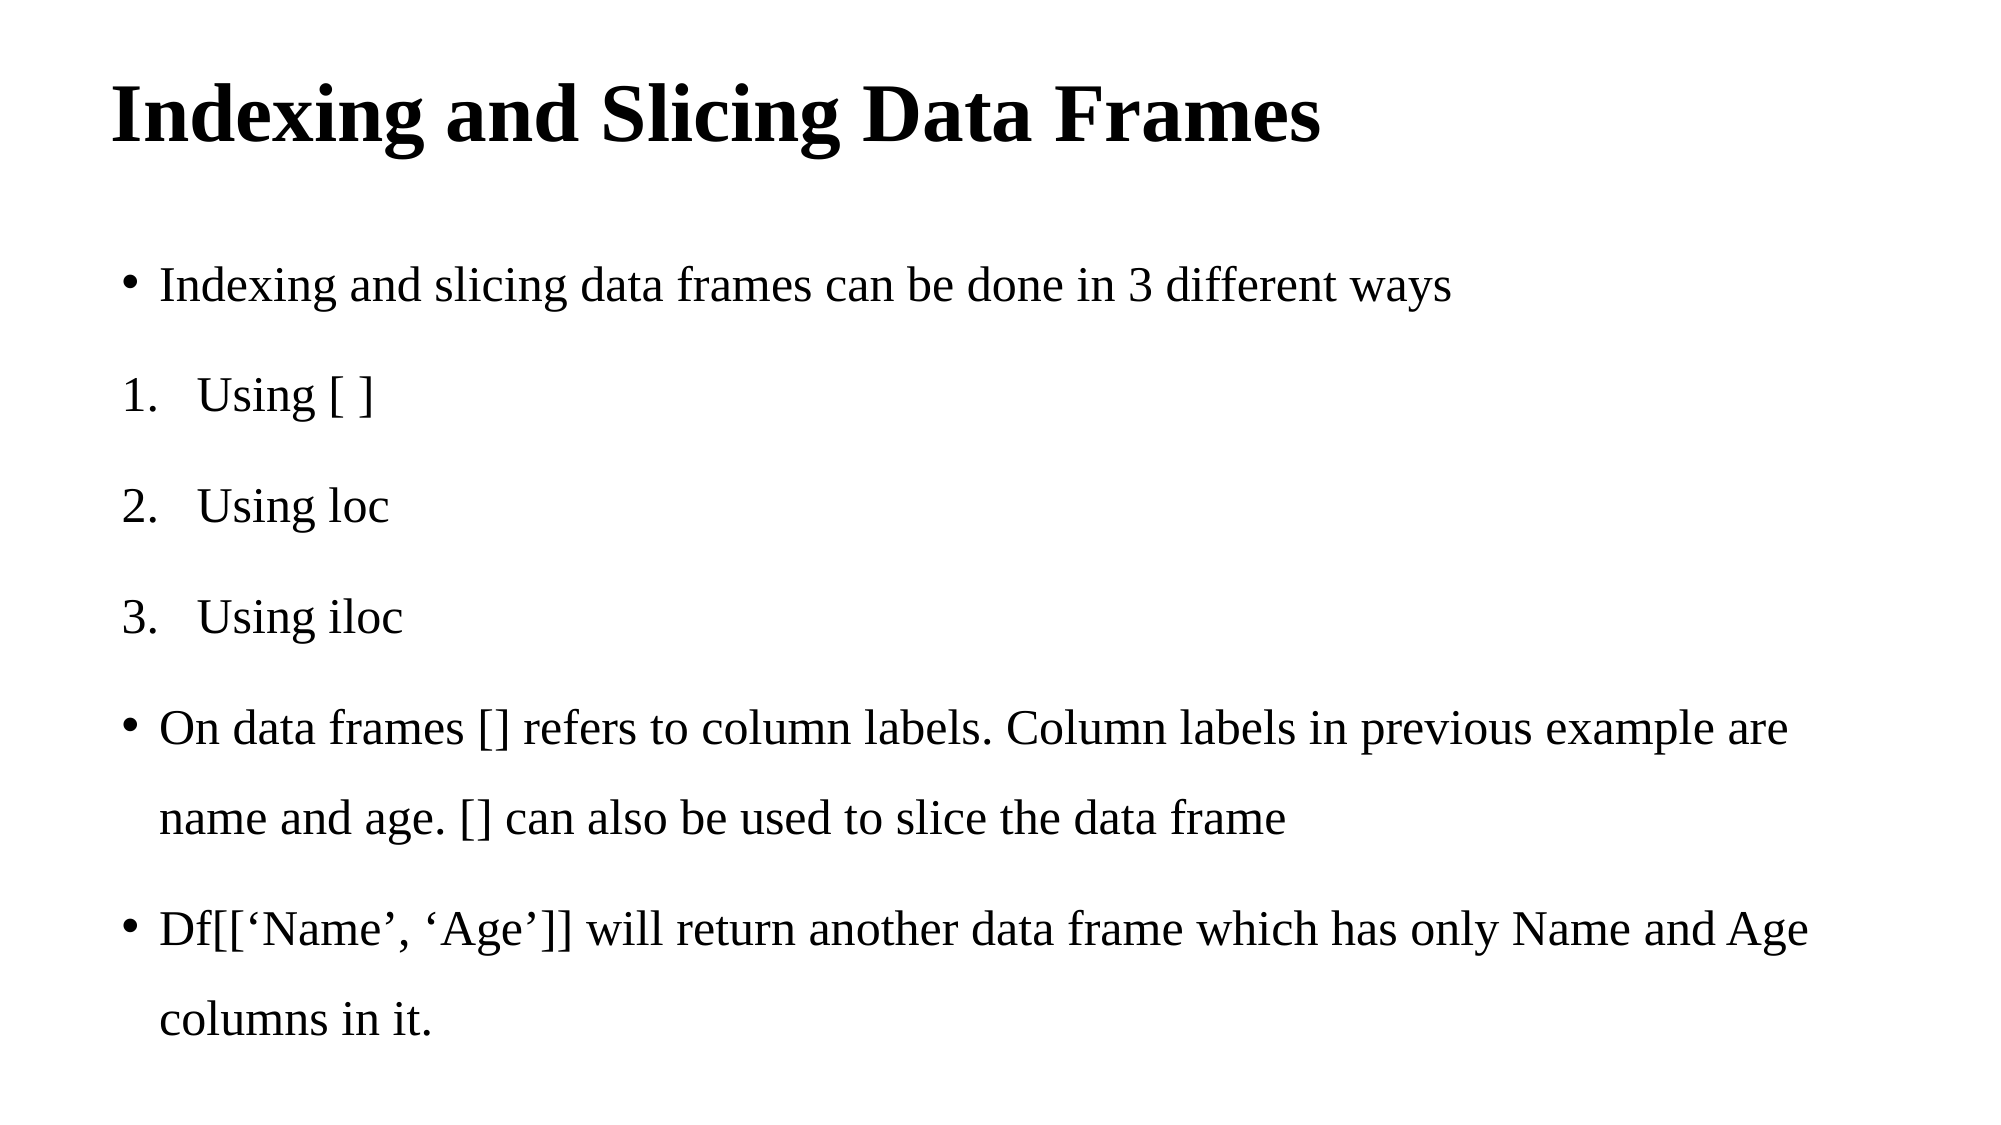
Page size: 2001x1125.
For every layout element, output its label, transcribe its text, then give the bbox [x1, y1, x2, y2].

list Indexing and slicing data frames can be done in 3 different ways Using [ ] Using loc Using iloc On data frames [] refers to column labels. Column labels in previous example are name and age. [] can also be used to slice the data frame Df[[‘Name’, ‘Age’]] will return another data frame which has only Name and Age columns in it. [106, 213, 1832, 1069]
title Indexing and Slicing Data Frames [95, 21, 1821, 208]
